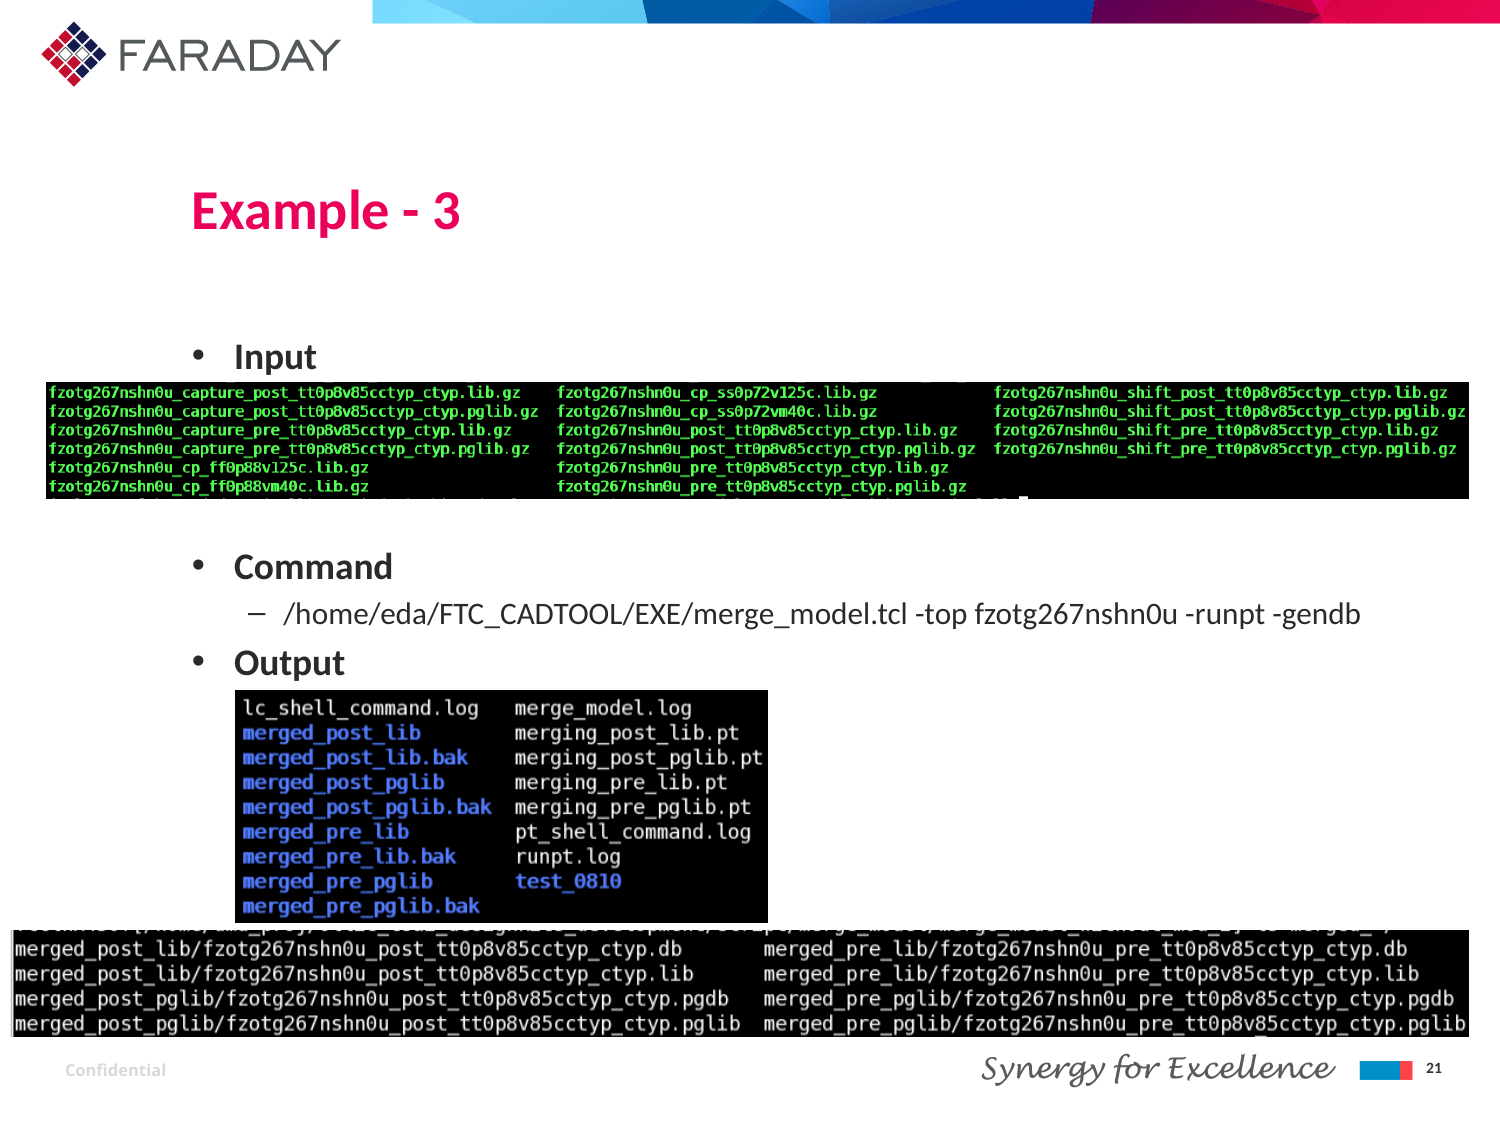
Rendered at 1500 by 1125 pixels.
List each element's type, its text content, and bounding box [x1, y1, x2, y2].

list Input Command /home/eda/FTC_CADTOOL/EXE/merge_model.tcl -top fzotg267nshn0u -runpt -gendb Output [177, 508, 1418, 929]
title Example - 3 [177, 118, 1418, 296]
list Input Command /home/eda/FTC_CADTOOL/EXE/merge_model.tcl -top fzotg267nshn0u -runpt -gendb Output [177, 324, 1418, 381]
picture [0, 0, 1500, 1125]
